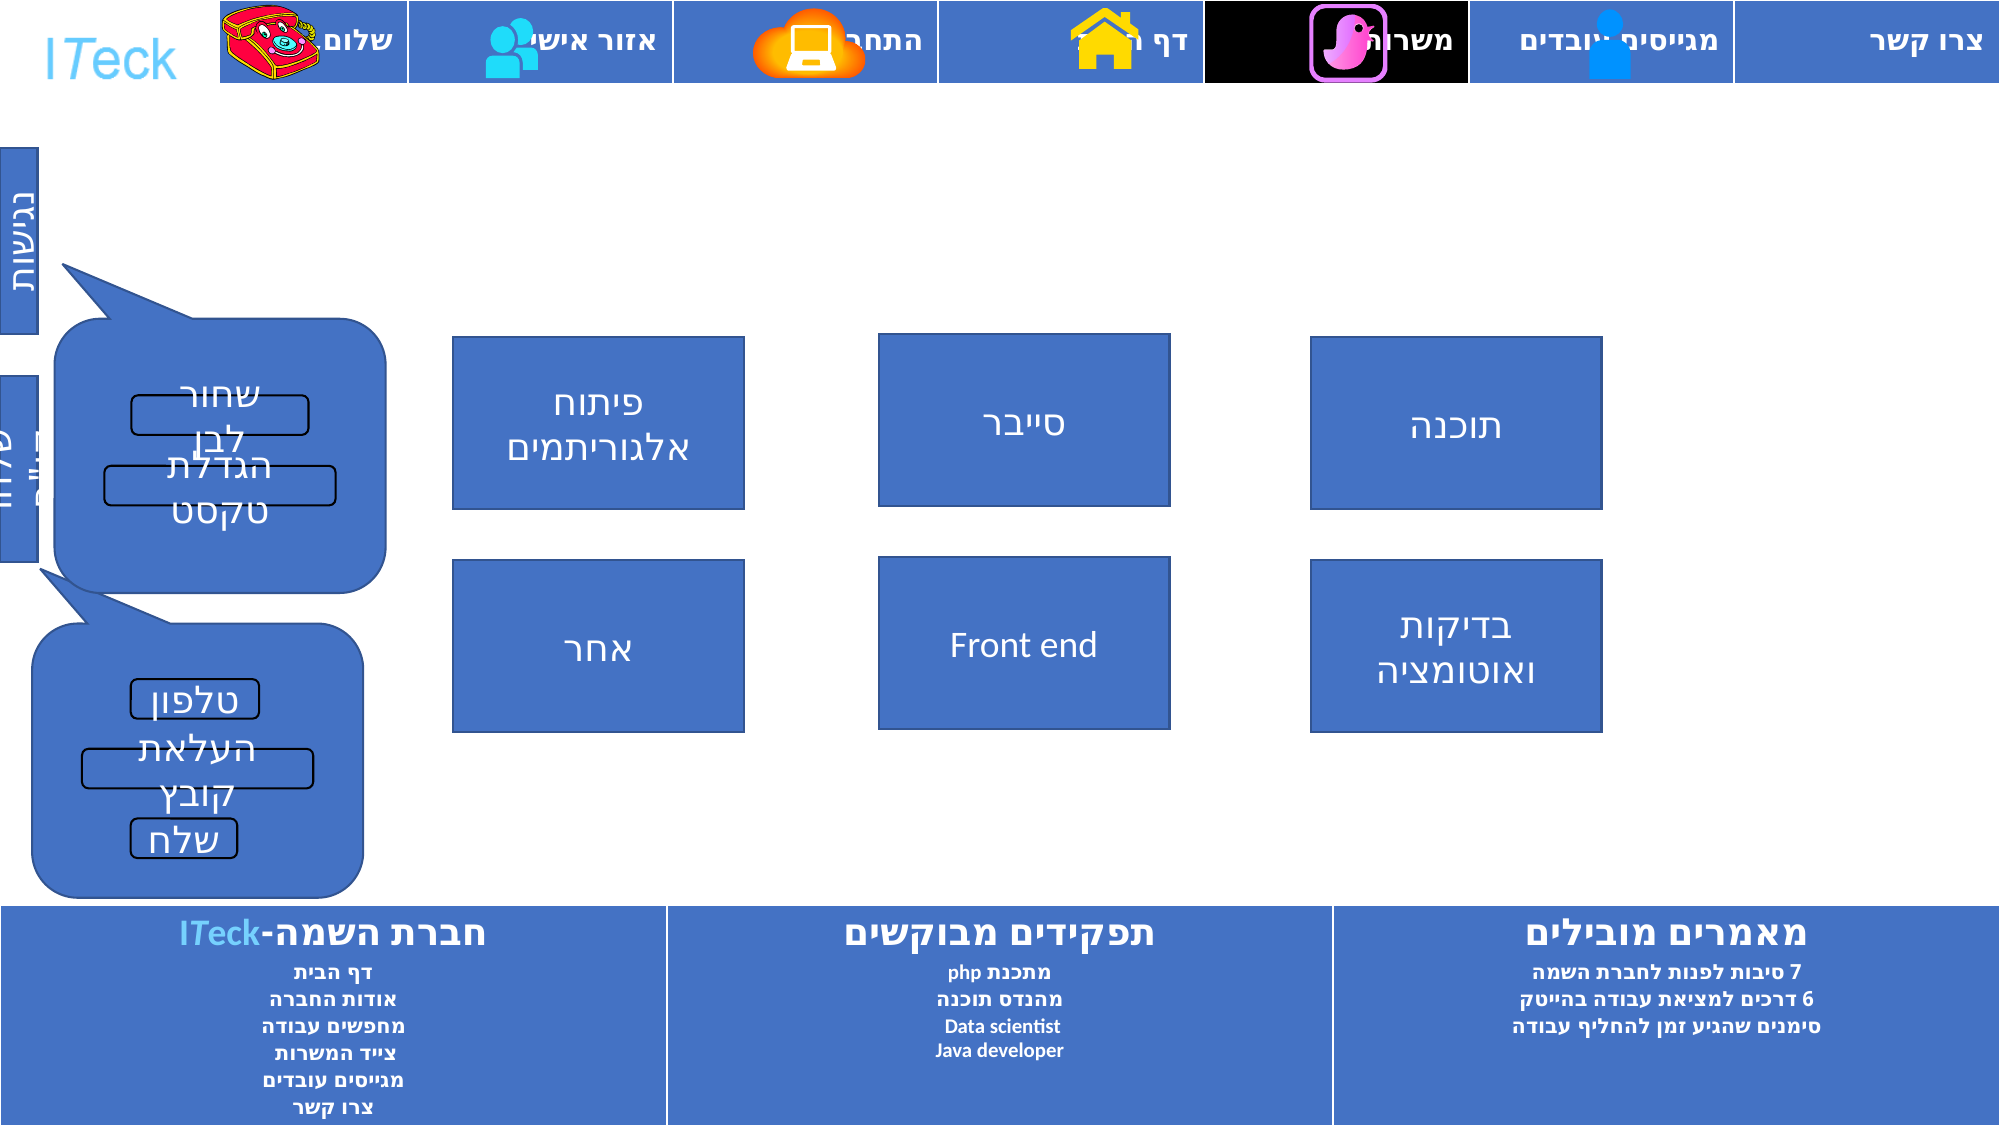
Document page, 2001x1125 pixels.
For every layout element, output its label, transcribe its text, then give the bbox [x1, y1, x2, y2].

table_header דף הבית [939, 1, 1203, 83]
table_header משרות [1205, 1, 1468, 83]
table_header מגייסים עובדים [1470, 1, 1733, 83]
text_box תוכנה [1310, 336, 1603, 510]
table_header התחברות [674, 1, 937, 83]
text_box נגישות [0, 147, 39, 335]
picture [1587, 9, 1633, 79]
text_box פיתוח אלגוריתמים [452, 336, 745, 510]
text_box בדיקות ואוטומציה [1310, 559, 1603, 733]
table_header אזור אישי [409, 1, 672, 83]
table_header צרו קשר [1735, 1, 1999, 83]
table_header חברת השמה-ITeck דף הבית אודות החברה מחפשים עבודה צייד המשרות מגייסים עובדים צרו קשר [1, 906, 666, 1125]
text_box Front end [878, 556, 1171, 730]
picture [1, 0, 320, 117]
picture [485, 18, 538, 79]
picture [1309, 4, 1388, 83]
text_box שלחו קו"ח [0, 375, 39, 563]
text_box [32, 623, 364, 898]
picture [1070, 8, 1139, 69]
text_box אחר [452, 559, 745, 733]
picture [752, 8, 866, 78]
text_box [54, 318, 386, 593]
table_header תפקידים מבוקשים מתכנת php מהנדס תוכנה Data scientist Java developer [668, 906, 1332, 1125]
text_box סייבר [878, 333, 1171, 507]
table_header מאמרים מובילים 7 סיבות לפנות לחברת השמה 6 דרכים למציאת עבודה בהייטק סימנים שהגיע זמן להחליף עבודה [1334, 906, 1999, 1125]
table_header שלום, אורח [220, 1, 407, 83]
